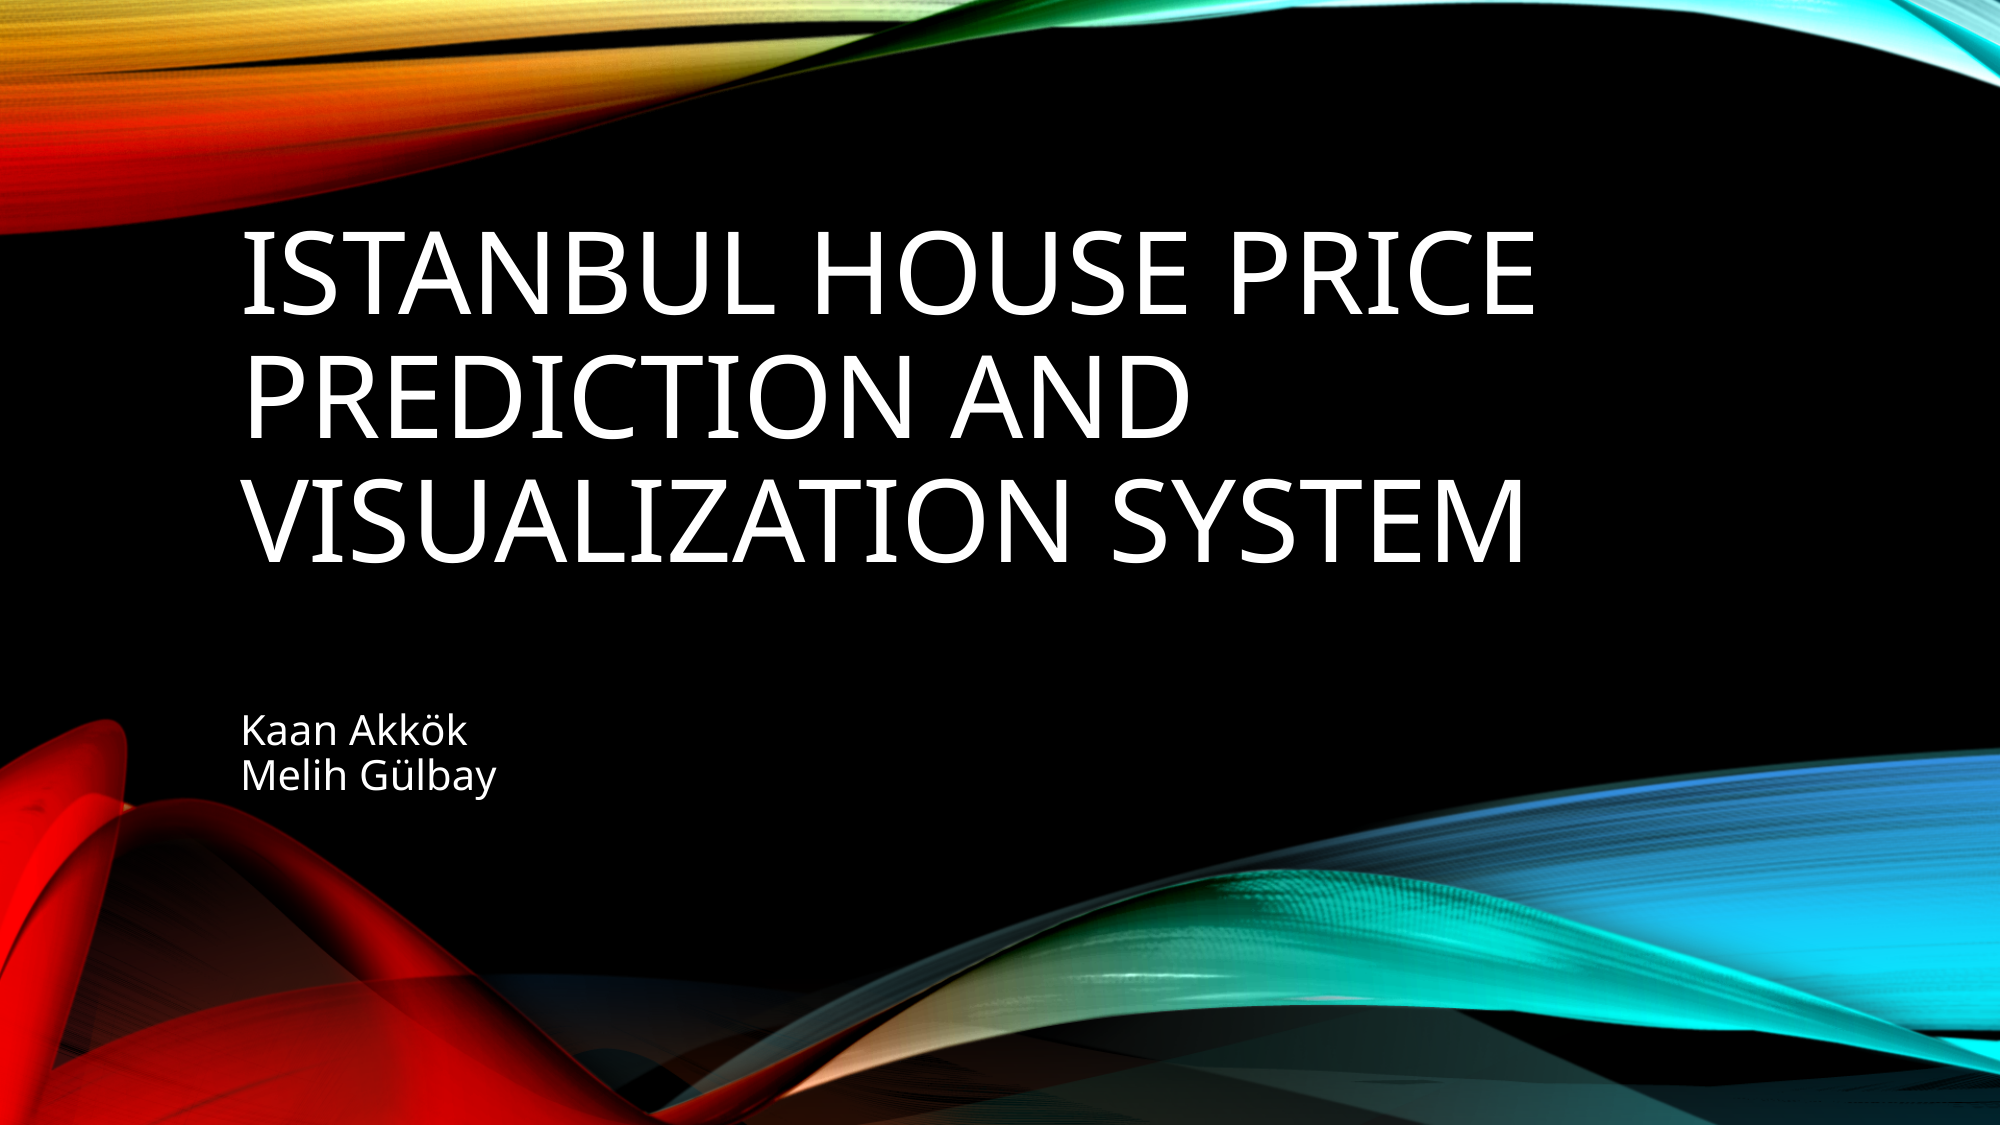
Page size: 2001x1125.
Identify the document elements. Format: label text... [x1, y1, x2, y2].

title Istanbul House Price Prediction and Visualization System [225, 207, 1775, 596]
picture [0, 0, 2000, 237]
subtitle Kaan Akkök Melih Gülbay [225, 701, 1367, 809]
picture [0, 717, 2000, 1125]
